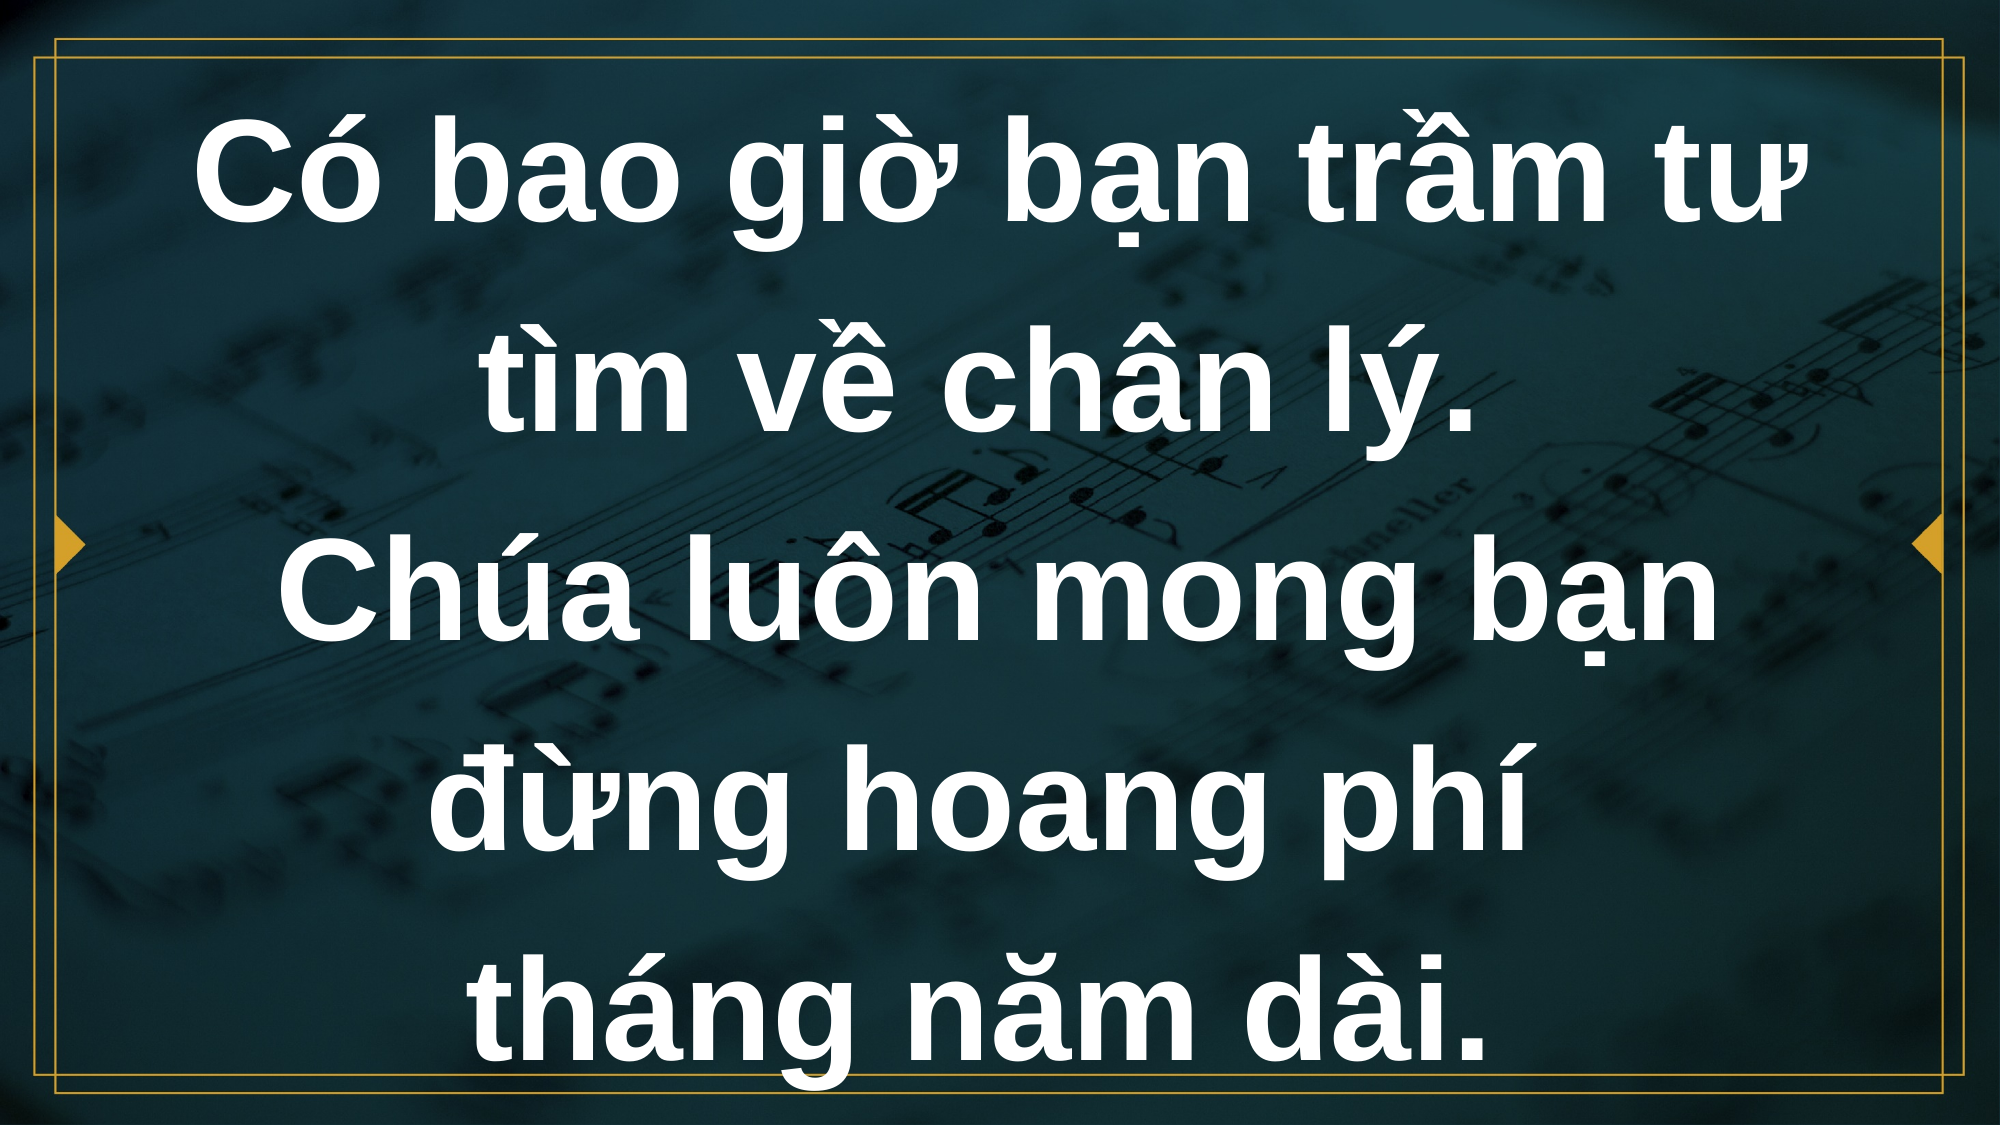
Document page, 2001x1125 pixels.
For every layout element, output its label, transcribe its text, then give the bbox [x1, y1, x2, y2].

picture [0, 0, 2000, 1125]
title Có bao giờ bạn trầm tư tìm về chân lý. Chúa luôn mong bạn đừng hoang phí tháng năm dài. [55, 53, 1945, 1077]
